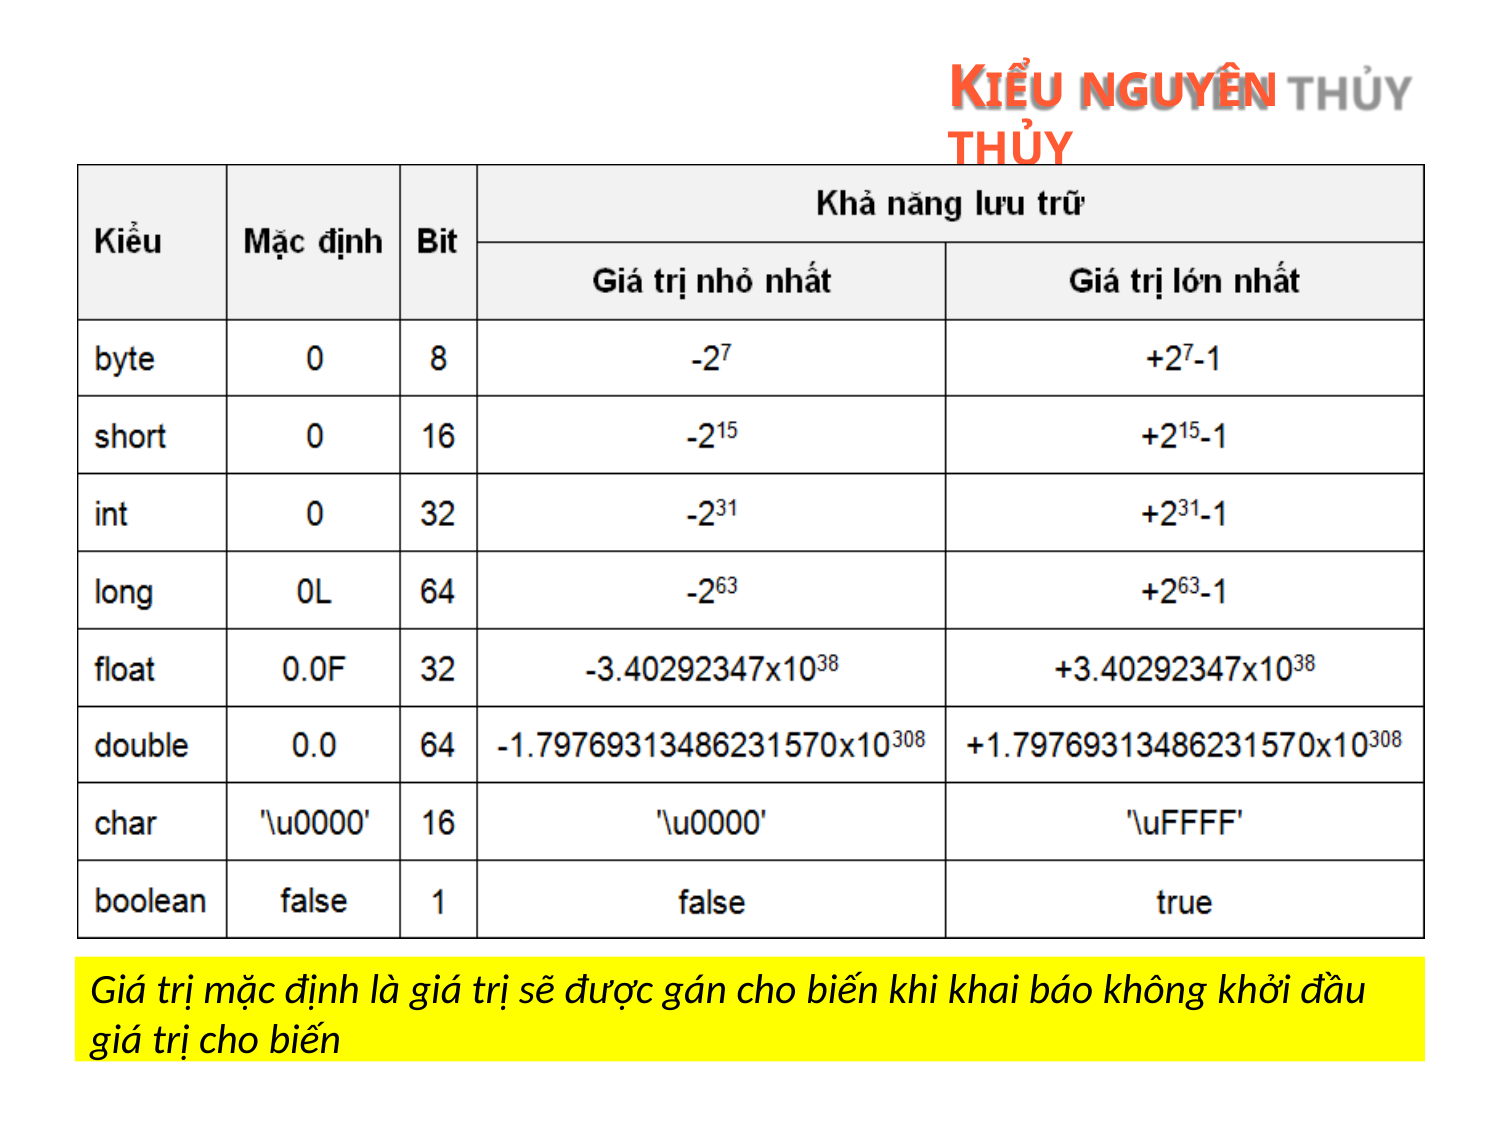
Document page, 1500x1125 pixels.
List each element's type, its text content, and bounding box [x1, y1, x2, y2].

text_box Giá trị mặc định là giá trị sẽ được gán cho biến khi khai báo không khởi đầu giá trị cho biến [74, 956, 1425, 1062]
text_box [71, 31, 1444, 162]
picture [77, 164, 1425, 939]
